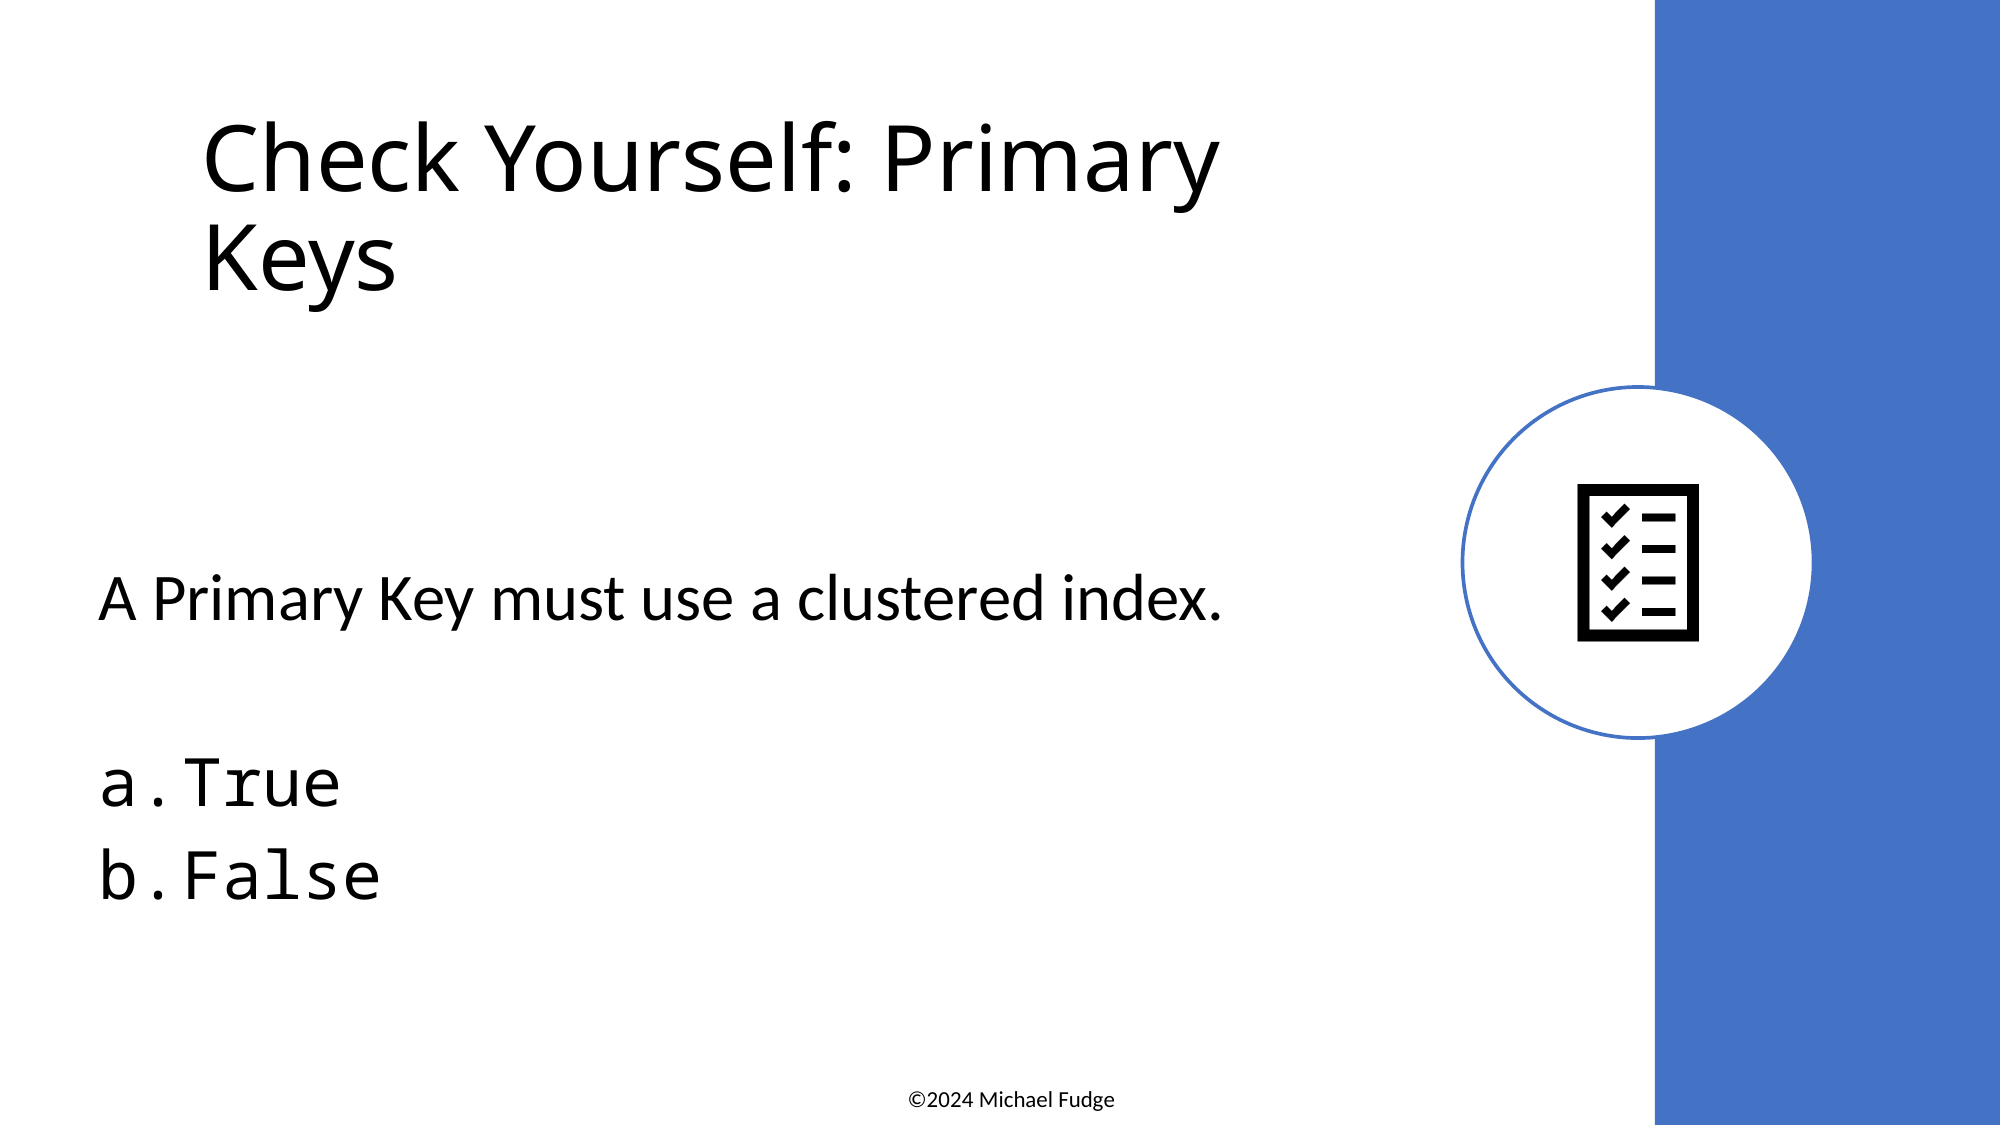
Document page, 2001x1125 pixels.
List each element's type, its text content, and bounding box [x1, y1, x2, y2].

picture [1544, 468, 1732, 657]
list A Primary Key must use a clustered index. True False [83, 352, 1381, 1125]
title Check Yourself: Primary Keys [186, 102, 1413, 321]
text_box [1654, 0, 2000, 1125]
text_box [1461, 385, 1815, 740]
